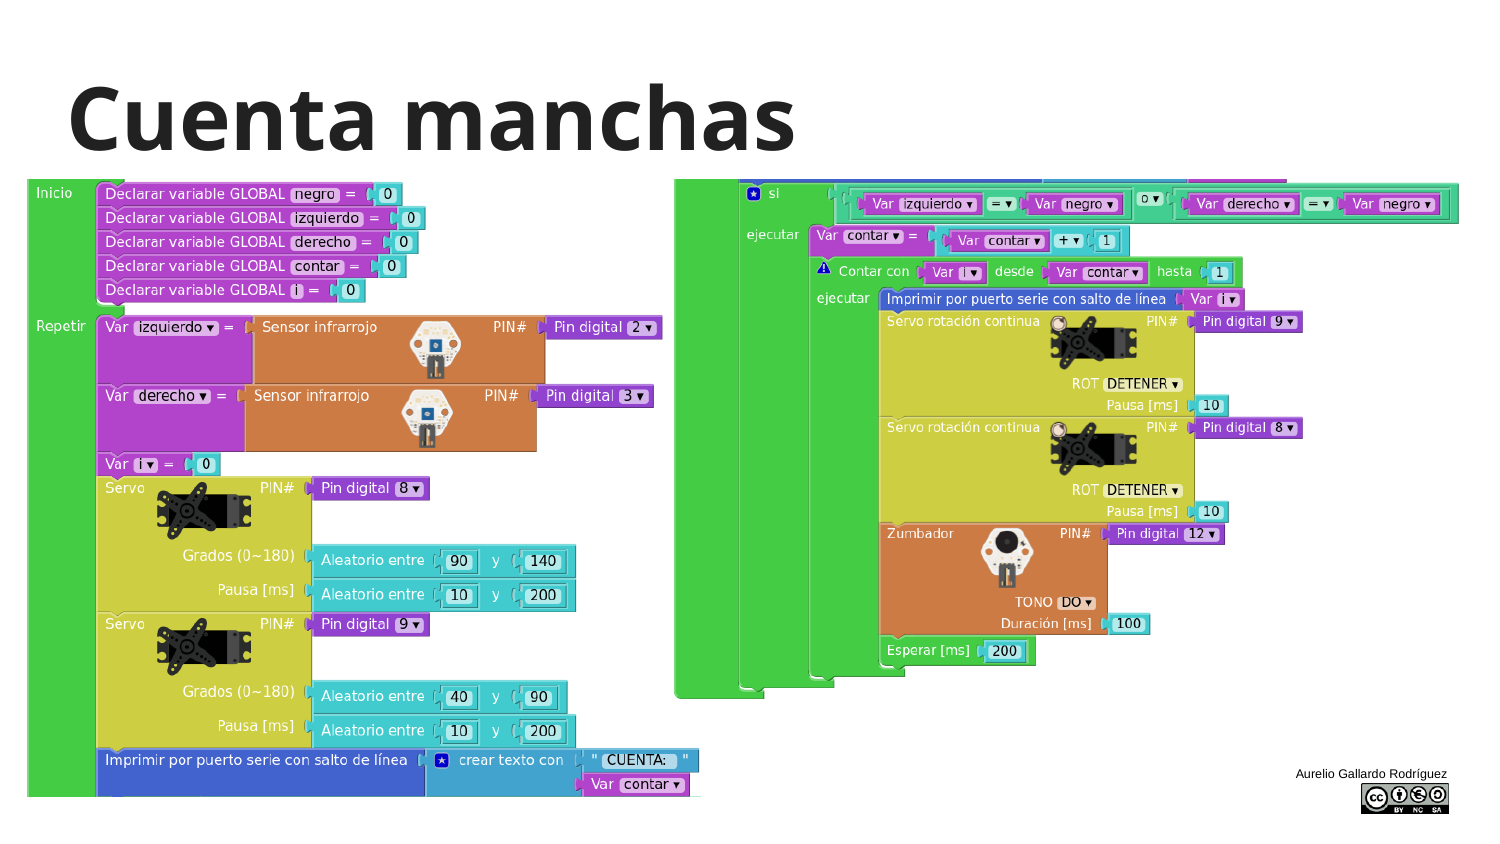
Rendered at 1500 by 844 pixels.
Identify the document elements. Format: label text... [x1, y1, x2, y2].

picture [1361, 783, 1449, 814]
picture [17, 179, 1462, 798]
title Cuenta manchas [51, 48, 1449, 177]
